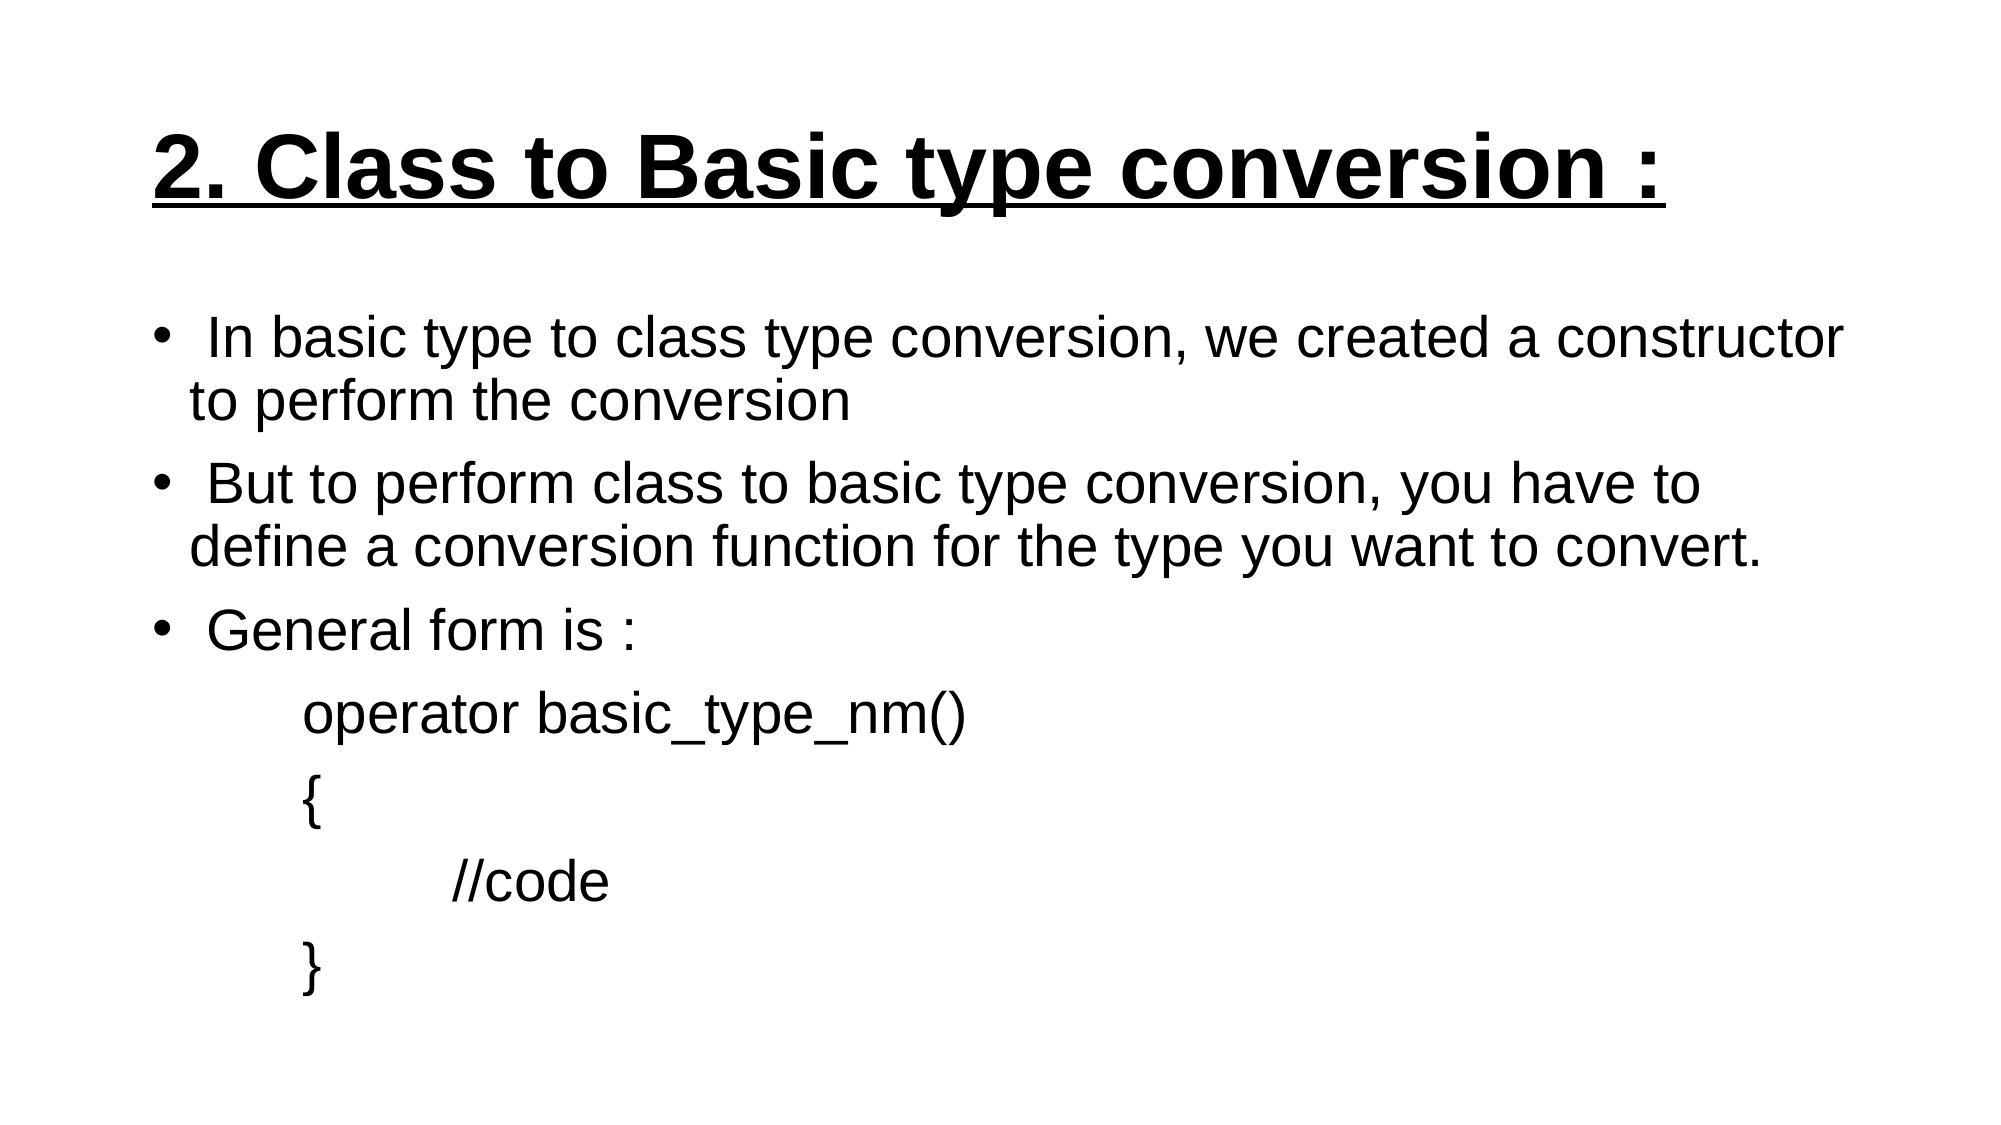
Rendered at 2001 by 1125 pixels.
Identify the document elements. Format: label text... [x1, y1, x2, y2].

list In basic type to class type conversion, we created a constructor to perform the conversion But to perform class to basic type conversion, you have to define a conversion function for the type you want to convert. General form is : operator basic_type_nm() { //code } [137, 299, 1863, 1014]
title 2. Class to Basic type conversion : [137, 59, 1863, 278]
